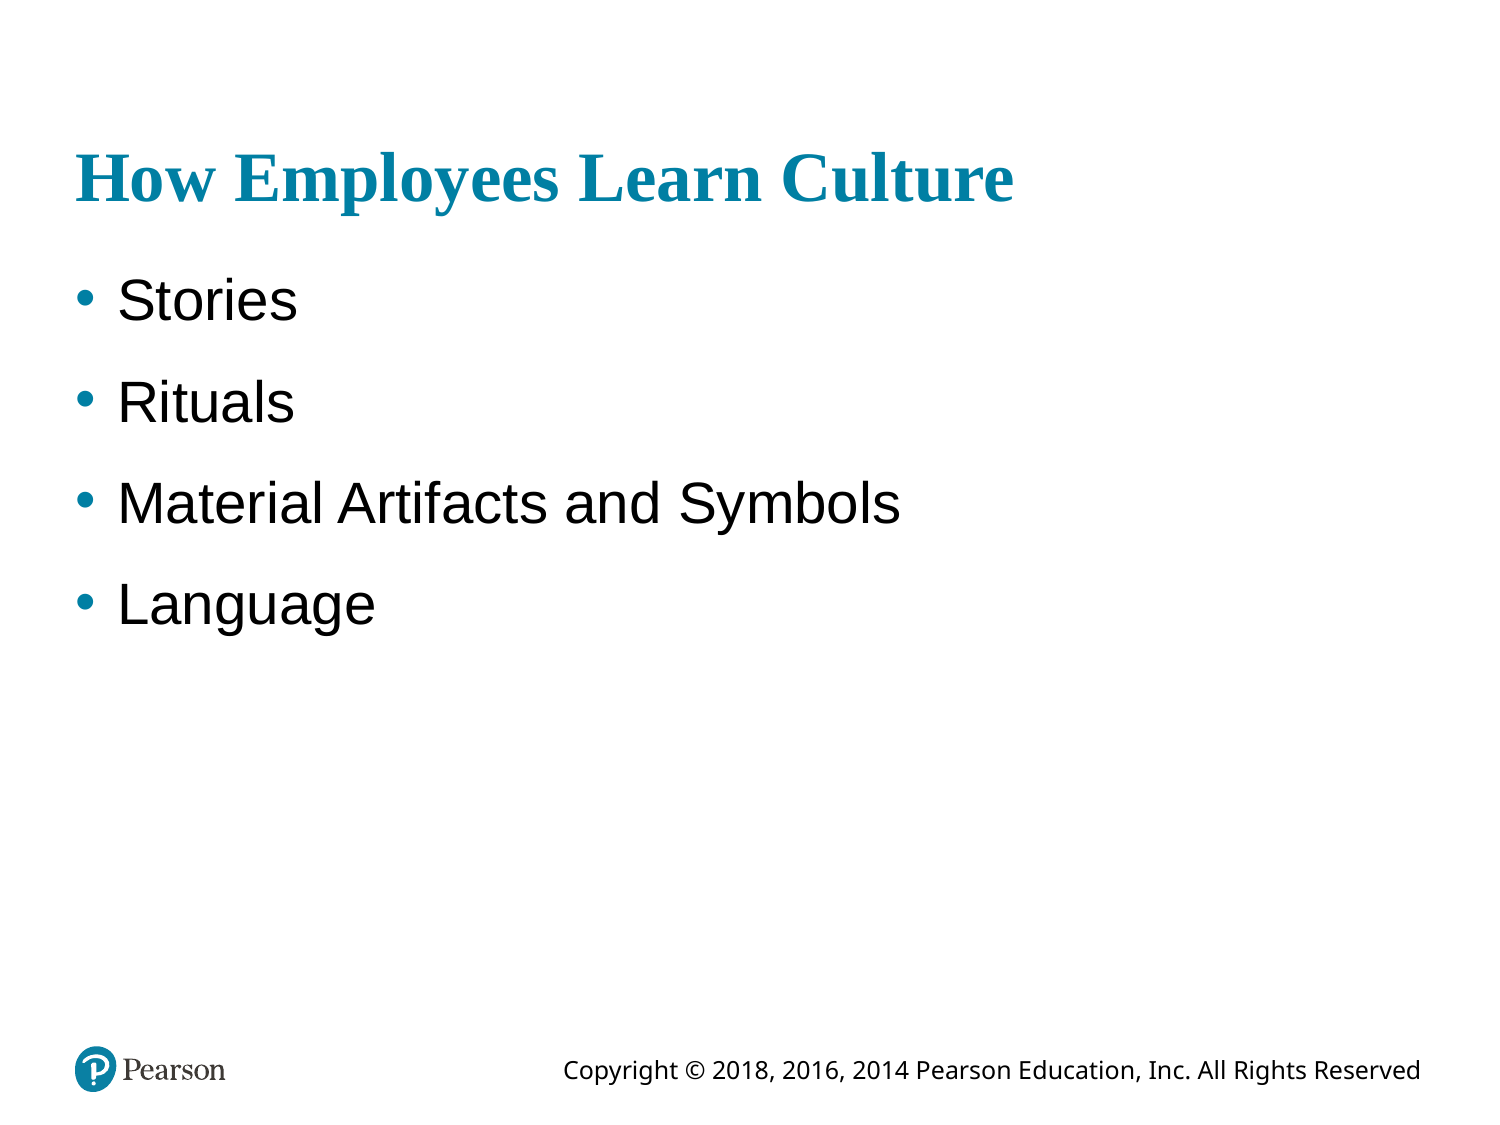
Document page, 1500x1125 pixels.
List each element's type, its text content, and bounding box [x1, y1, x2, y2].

title How Employees Learn Culture [75, 35, 1425, 216]
list Stories Rituals Material Artifacts and Symbols Language [75, 262, 1425, 1005]
